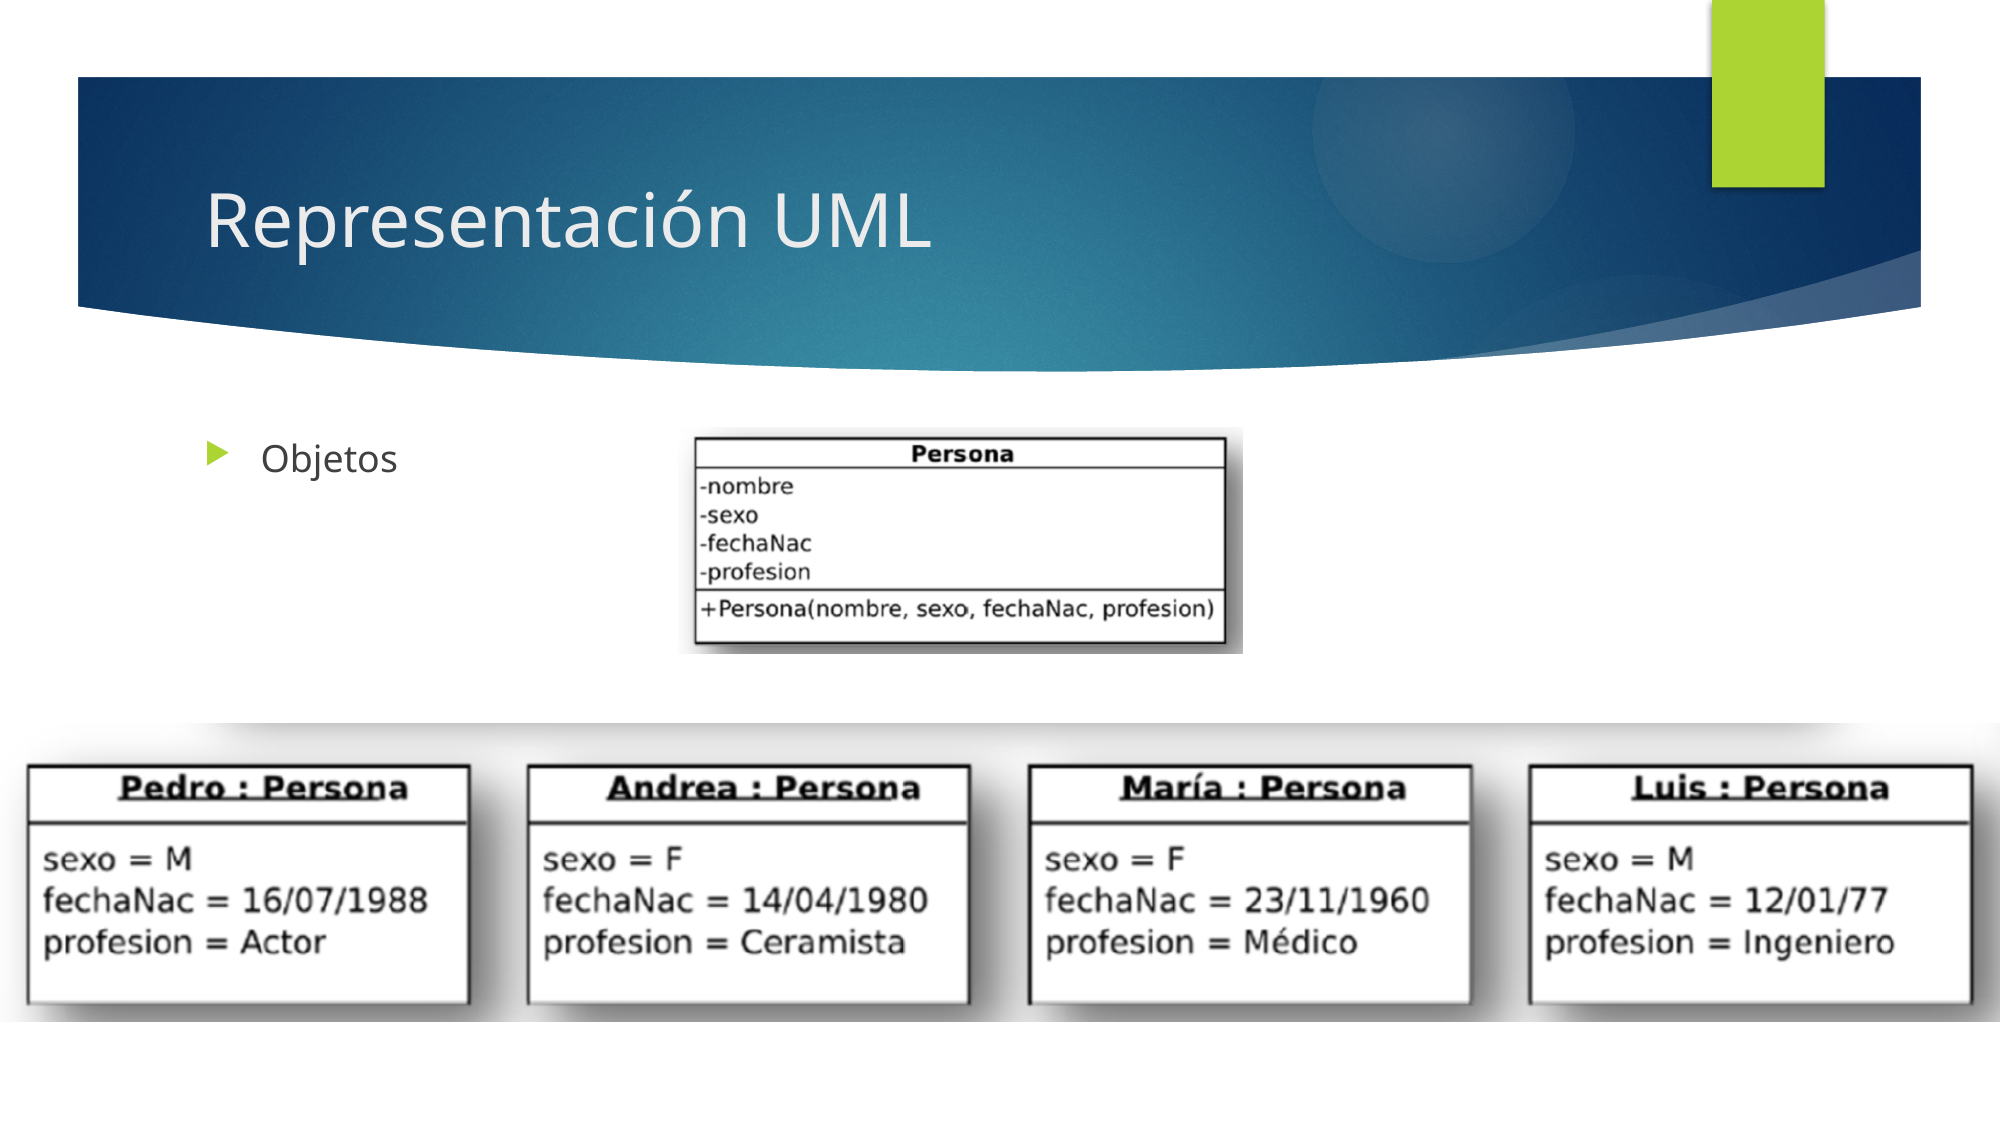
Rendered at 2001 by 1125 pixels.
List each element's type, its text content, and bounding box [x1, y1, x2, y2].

list Objetos [189, 427, 1627, 722]
picture [0, 723, 2000, 1023]
picture [677, 426, 1243, 654]
title Representación UML [189, 159, 1627, 276]
